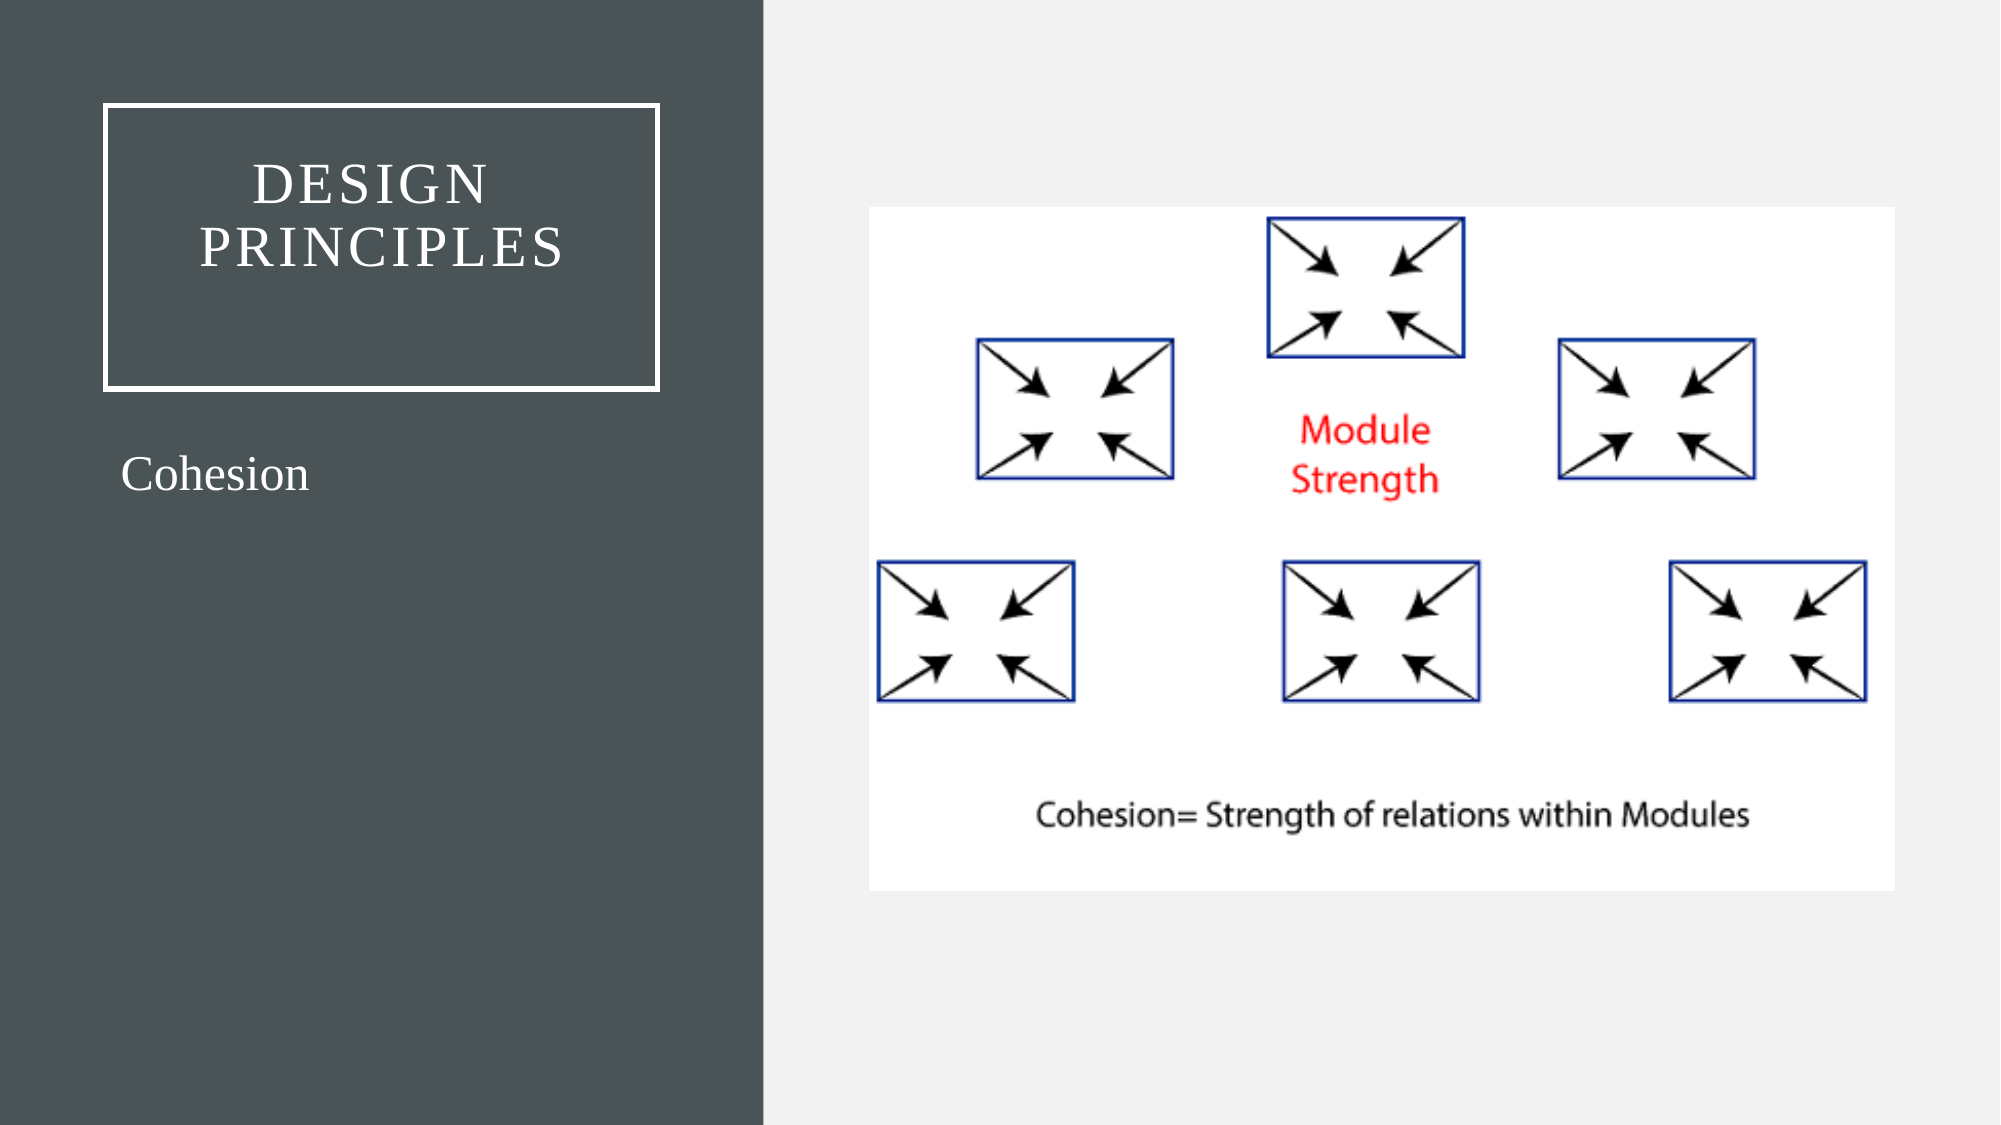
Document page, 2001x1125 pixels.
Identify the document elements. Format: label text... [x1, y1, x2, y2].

title DESIGN PRINCIPLES [103, 103, 660, 392]
picture [869, 207, 1895, 891]
text_box [764, 0, 2000, 1125]
list Cohesion [105, 432, 658, 994]
text_box [0, 0, 764, 1125]
